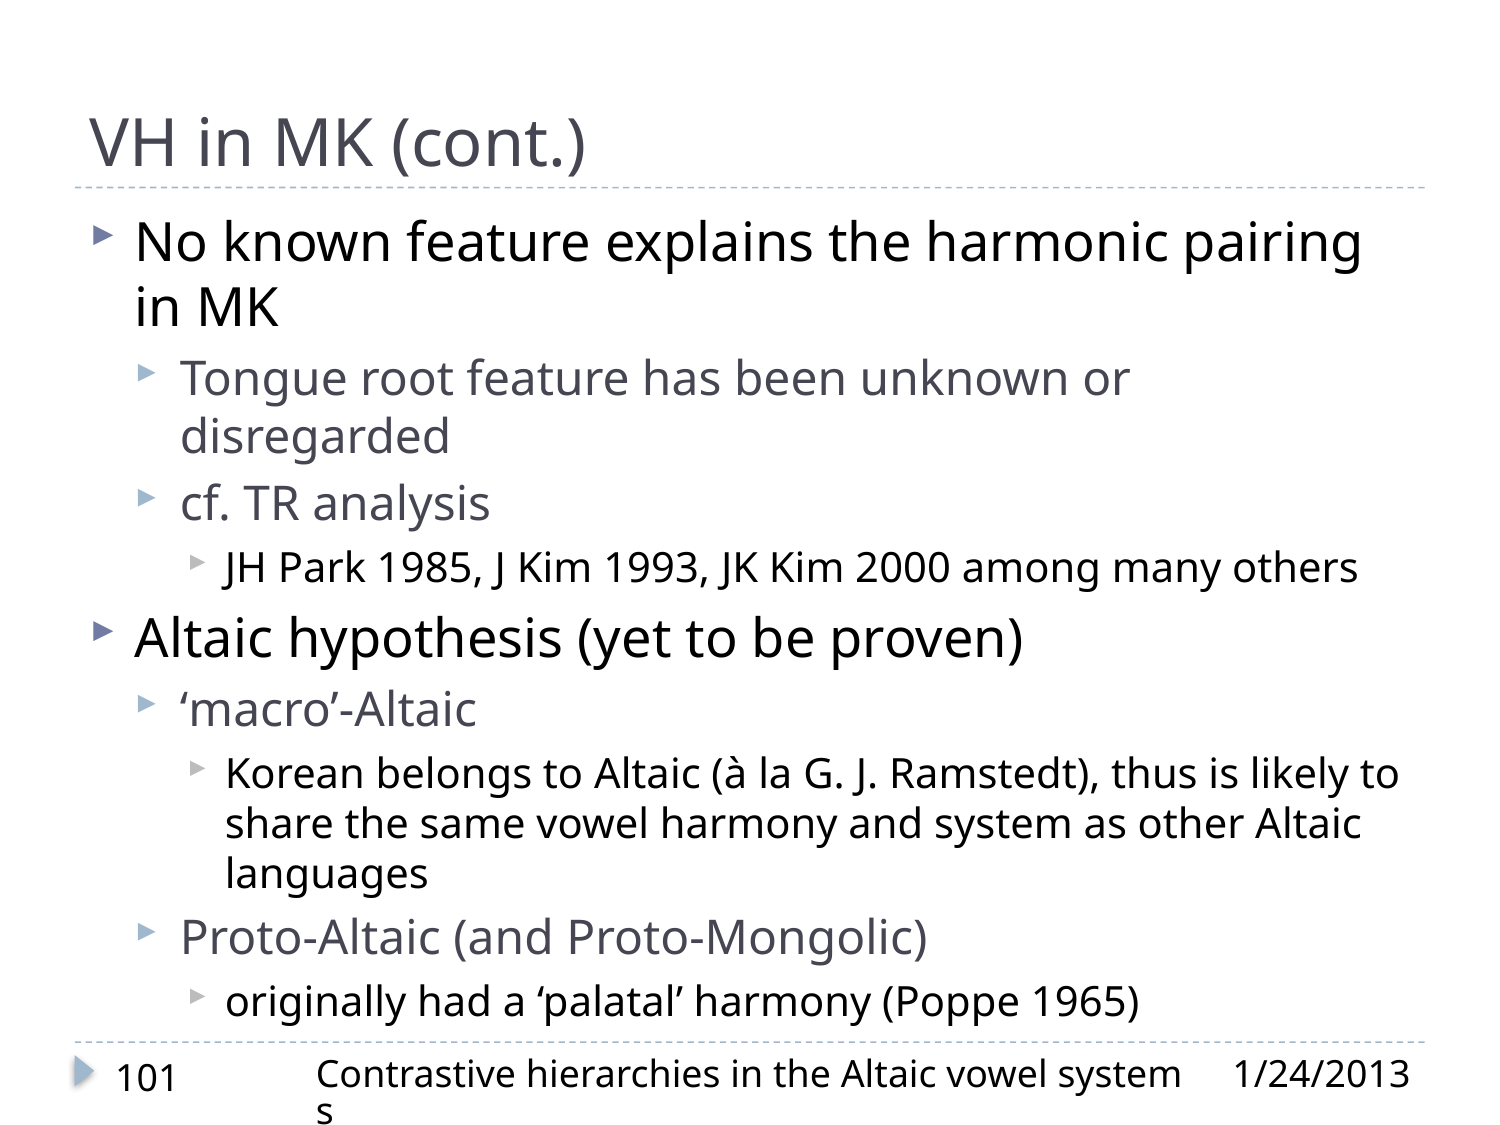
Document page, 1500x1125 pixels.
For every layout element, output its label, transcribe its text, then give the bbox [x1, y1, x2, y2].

list No known feature explains the harmonic pairing in MK Tongue root feature has been unknown or disregarded cf. TR analysis JH Park 1985, J Kim 1993, JK Kim 2000 among many others Altaic hypothesis (yet to be proven) ‘macro’-Altaic Korean belongs to Altaic (à la G. J. Ramstedt), thus is likely to share the same vowel harmony and system as other Altaic languages Proto-Altaic (and Proto-Mongolic) originally had a ‘palatal’ harmony (Poppe 1965) [75, 200, 1425, 1010]
slide_number 101 [100, 1046, 302, 1103]
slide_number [1211, 1042, 1426, 1103]
title VH in MK (cont.) [75, 24, 1425, 188]
footer Contrastive hierarchies in the Altaic vowel systems [301, 1042, 1211, 1103]
